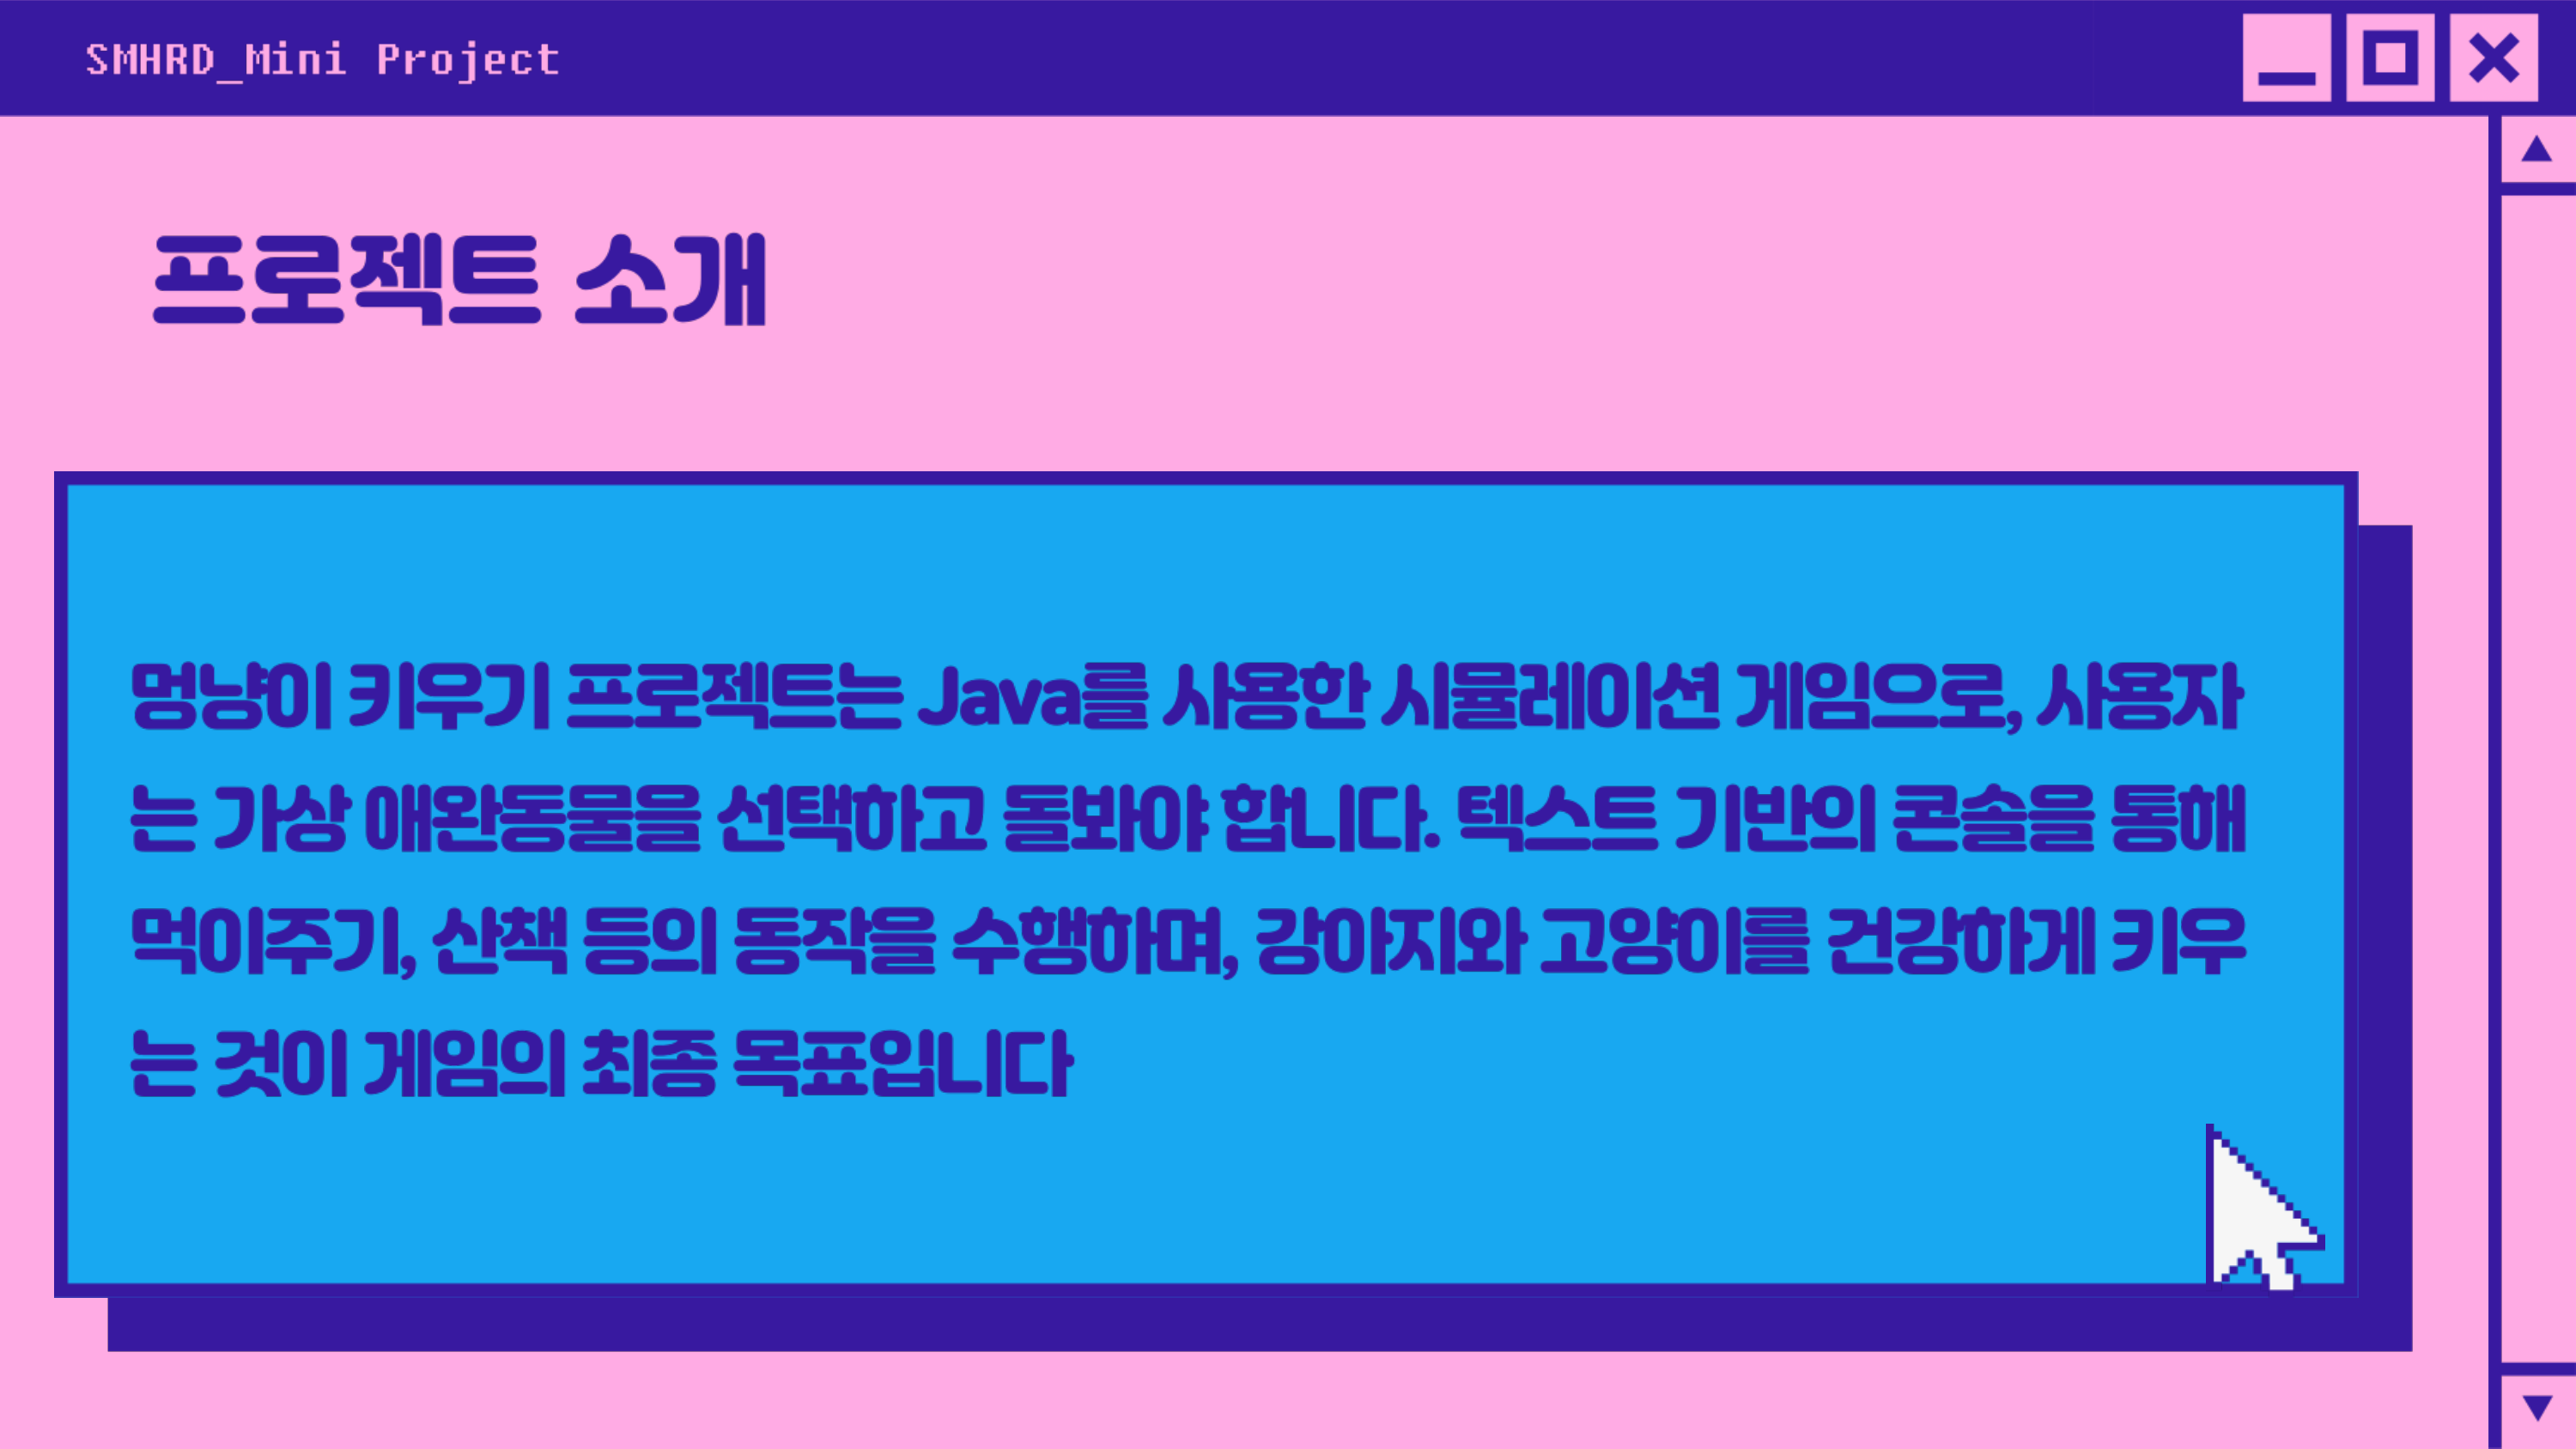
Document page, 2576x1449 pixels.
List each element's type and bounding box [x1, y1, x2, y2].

text_box [619, 0, 2576, 118]
picture [0, 0, 2488, 1449]
text_box [0, 0, 61, 118]
text_box [2488, 127, 2576, 1449]
text_box [53, 471, 2359, 1298]
text_box [2205, 1123, 2325, 1298]
